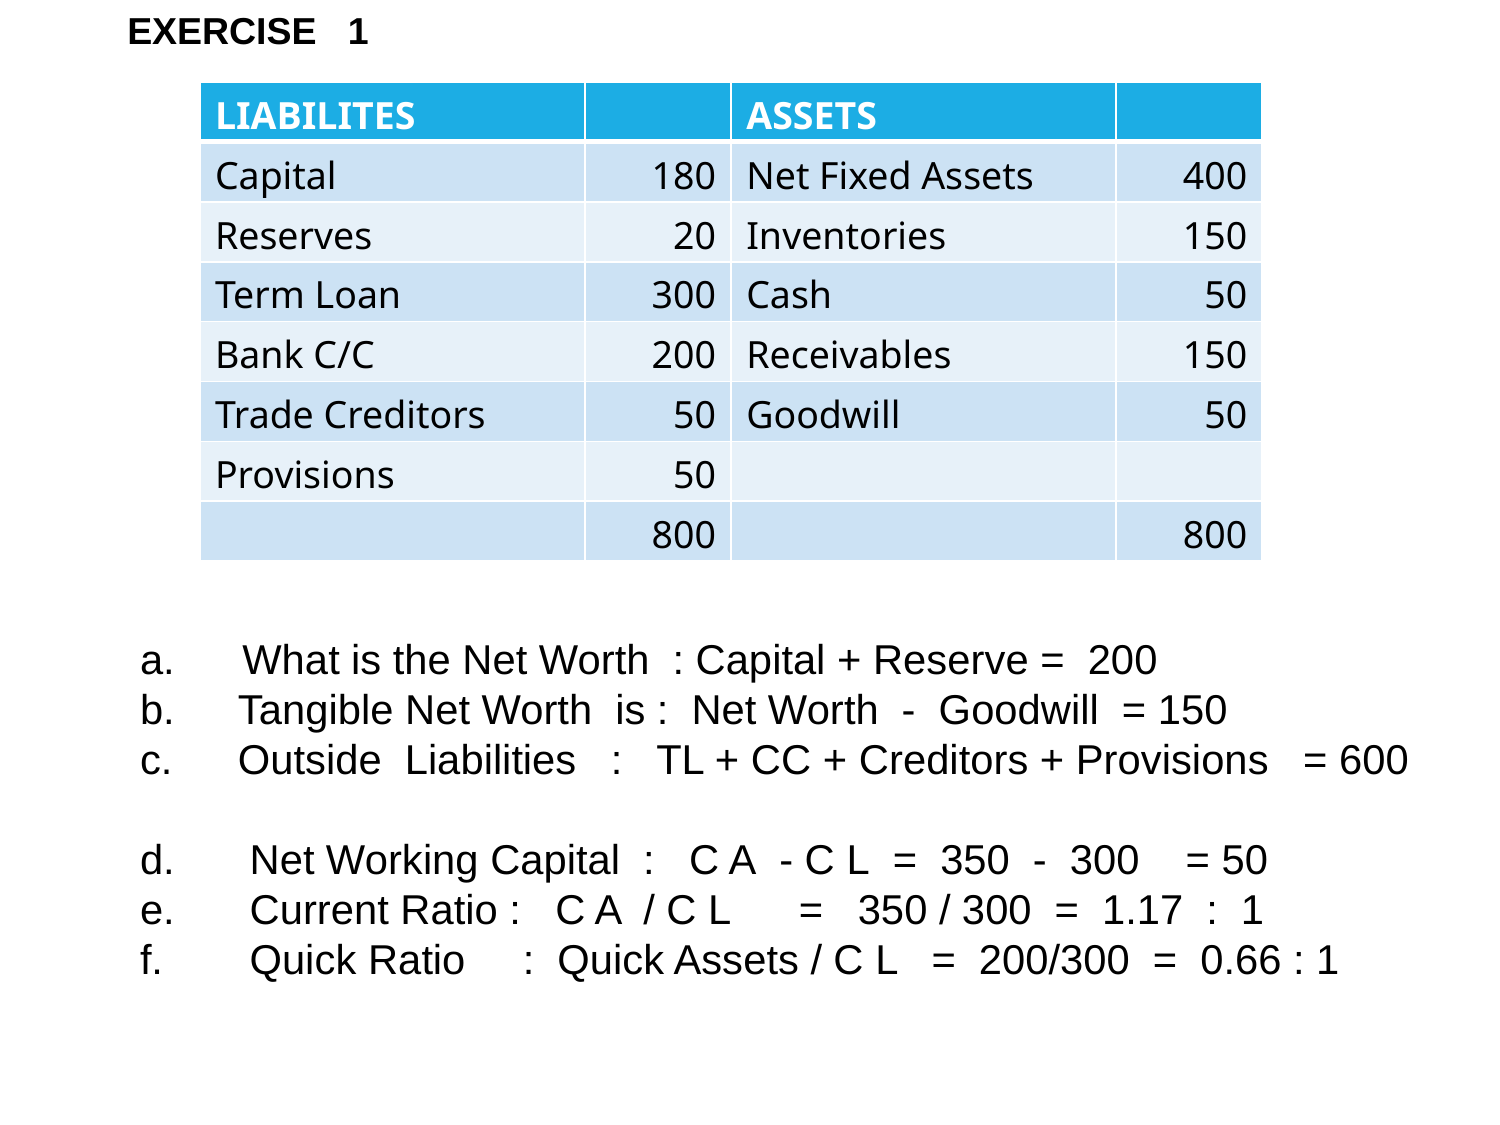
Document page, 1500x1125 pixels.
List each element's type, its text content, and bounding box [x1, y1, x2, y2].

table_cell Receivables [732, 322, 1115, 381]
table_cell 50 [1117, 382, 1261, 441]
table_cell 400 [1117, 144, 1261, 201]
table_cell [1117, 442, 1261, 500]
table_cell Bank C/C [201, 322, 584, 381]
text_box EXERCISE 1 [112, 0, 1363, 60]
table_cell [732, 442, 1115, 500]
table_cell 50 [586, 382, 730, 441]
table_header ASSETS [732, 83, 1115, 139]
table_cell Cash [732, 263, 1115, 321]
table_cell 800 [1117, 502, 1261, 560]
table_cell 20 [586, 203, 730, 261]
table_cell Inventories [732, 203, 1115, 261]
table_cell [201, 502, 584, 560]
table_cell Trade Creditors [201, 382, 584, 441]
table_cell 50 [586, 442, 730, 500]
table_cell 200 [586, 322, 730, 381]
table_header [586, 83, 730, 139]
table_cell 50 [1117, 263, 1261, 321]
text_box [200, 75, 1275, 624]
table_cell 180 [586, 144, 730, 201]
table_cell Term Loan [201, 263, 584, 321]
table_cell Capital [201, 144, 584, 201]
text_box What is the Net Worth : Capital + Reserve = 200 Tangible Net Worth is : Net Worth - Goodwill = 150 Outside Liabilities : TL + CC + Creditors + Provisions = 600 Net Working Capital : C A - C L = 350 - 300 = 50 Current Ratio : C A / C L = 350 / 300 = 1.17 : 1 Quick Ratio : Quick Assets / C L = 200/300 = 0.66 : 1 [125, 624, 1450, 1041]
table_cell Net Fixed Assets [732, 144, 1115, 201]
table_cell 800 [586, 502, 730, 560]
table_cell 150 [1117, 322, 1261, 381]
table_cell 150 [1117, 203, 1261, 261]
table_cell Provisions [201, 442, 584, 500]
table_cell Goodwill [732, 382, 1115, 441]
table_cell Reserves [201, 203, 584, 261]
table_header LIABILITES [201, 83, 584, 139]
table_cell [732, 502, 1115, 560]
table_header [1117, 83, 1261, 139]
table_cell 300 [586, 263, 730, 321]
